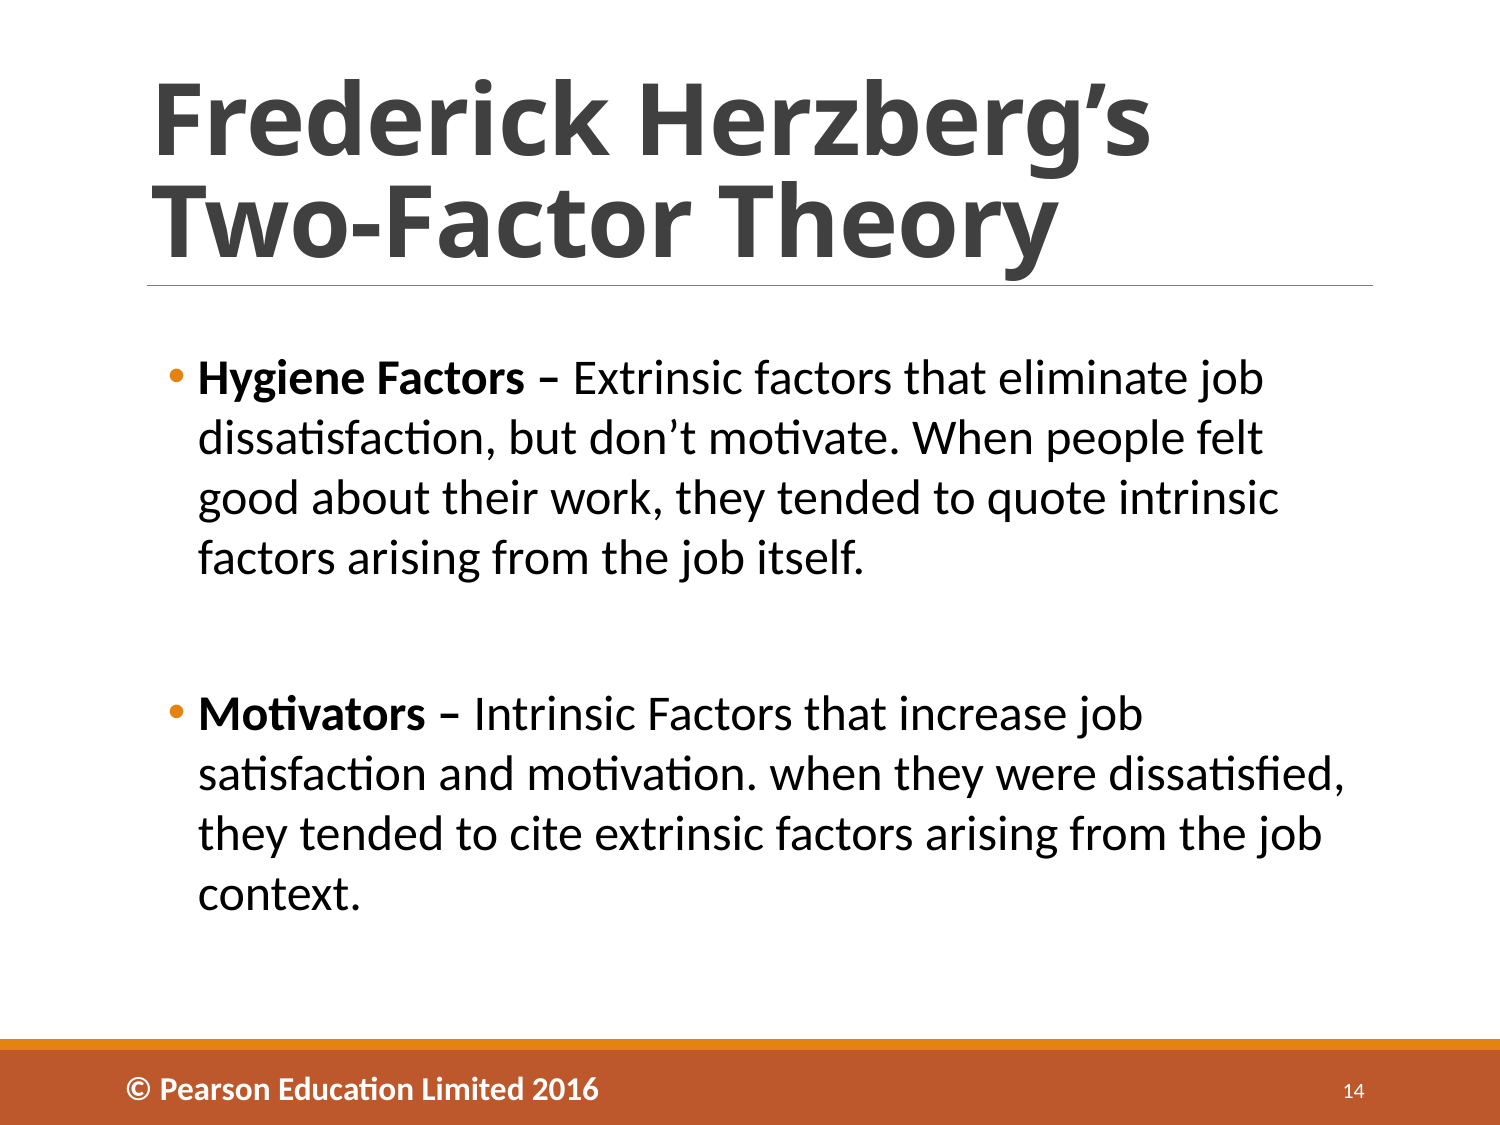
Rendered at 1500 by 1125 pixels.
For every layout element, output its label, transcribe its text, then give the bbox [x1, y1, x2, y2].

list Hygiene Factors – Extrinsic factors that eliminate job dissatisfaction, but don’t motivate. When people felt good about their work, they tended to quote intrinsic factors arising from the job itself. Motivators – Intrinsic Factors that increase job satisfaction and motivation. when they were dissatisfied, they tended to cite extrinsic factors arising from the job context. [135, 302, 1373, 963]
text_box © Pearson Education Limited 2016 [109, 1059, 701, 1115]
slide_number 14 [1218, 1059, 1380, 1120]
title Frederick Herzberg’s Two-Factor Theory [135, 47, 1373, 285]
